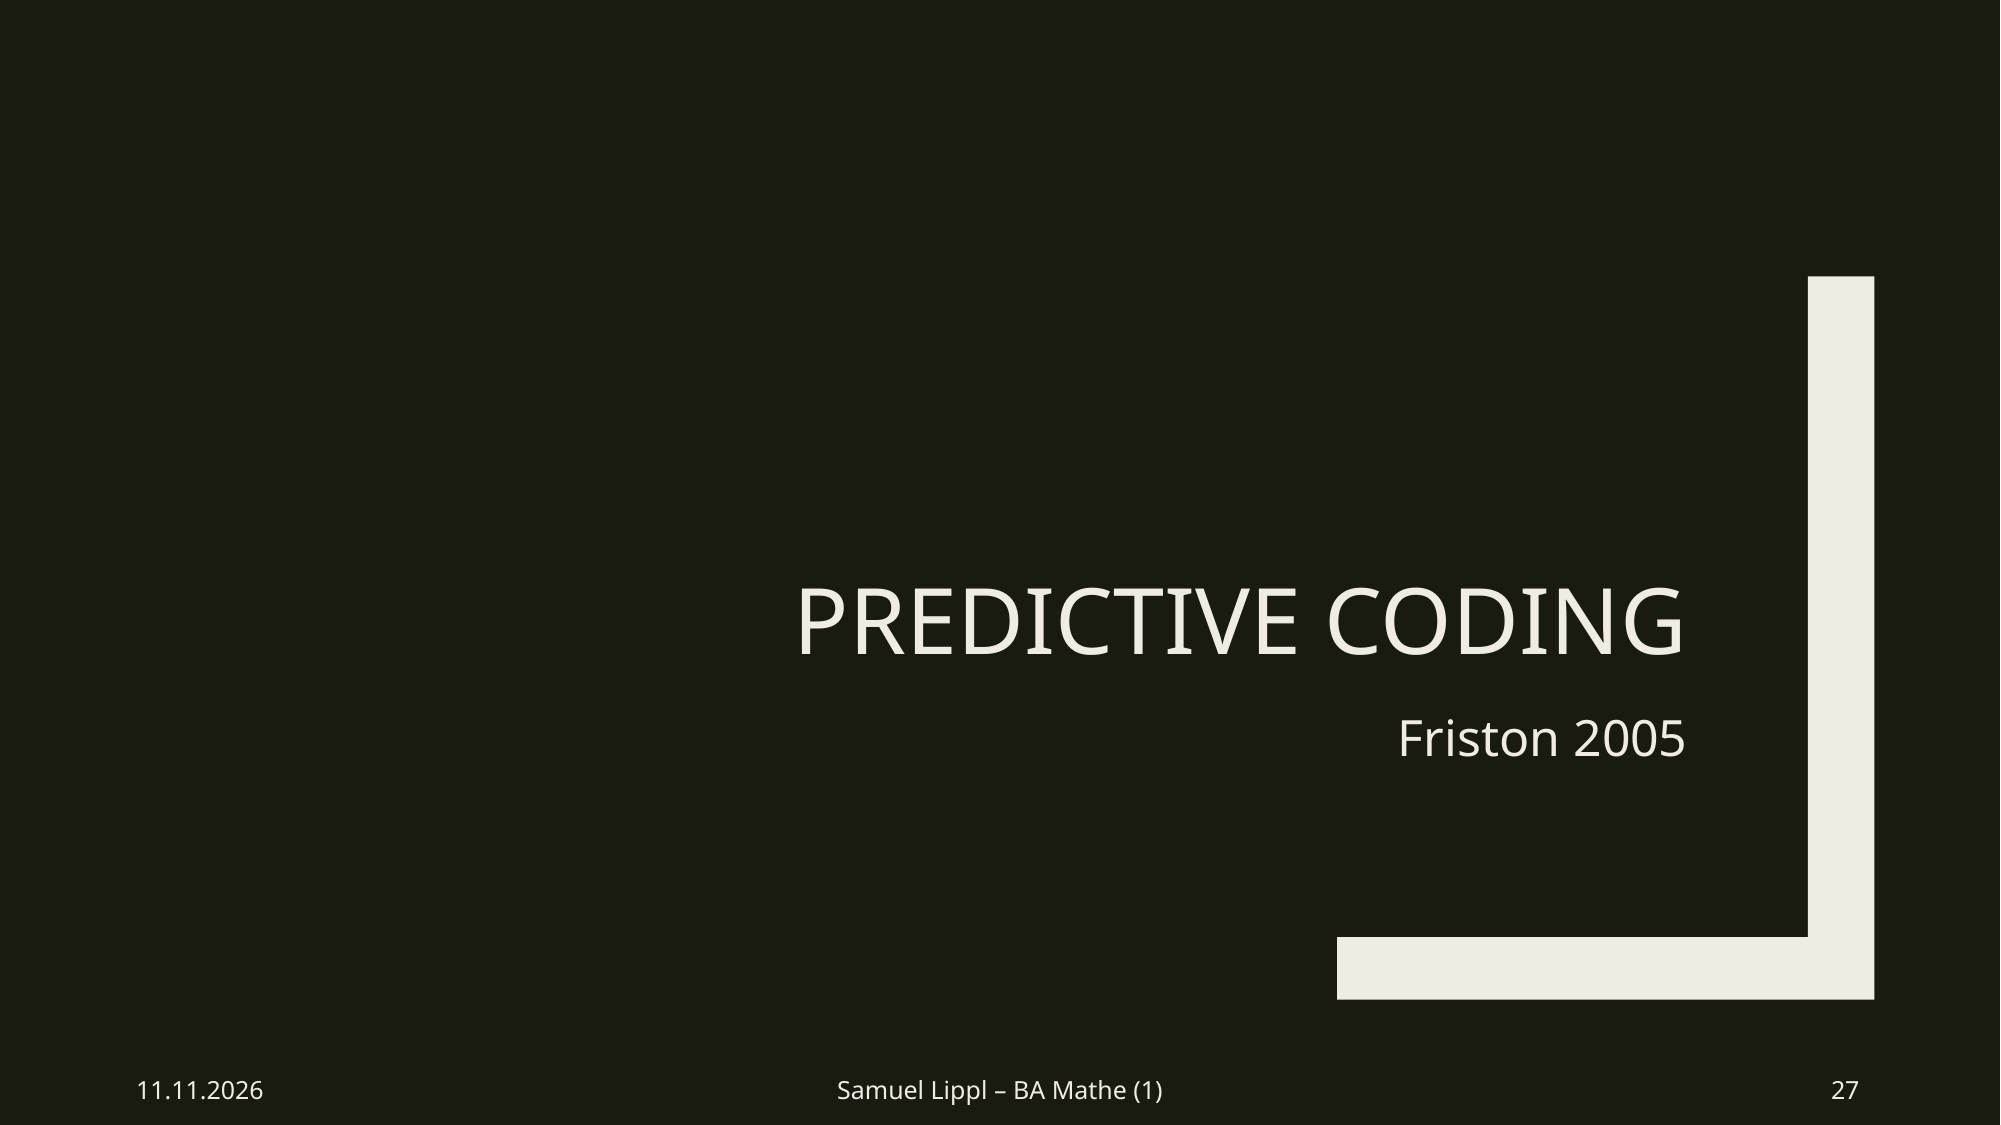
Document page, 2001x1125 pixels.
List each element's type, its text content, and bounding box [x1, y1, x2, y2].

footer Samuel Lippl – BA Mathe (1) [423, 1058, 1577, 1125]
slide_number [121, 1058, 388, 1125]
title Predictive Coding [125, 213, 1703, 682]
slide_number 27 [1612, 1058, 1875, 1125]
list Friston 2005 [125, 691, 1703, 880]
